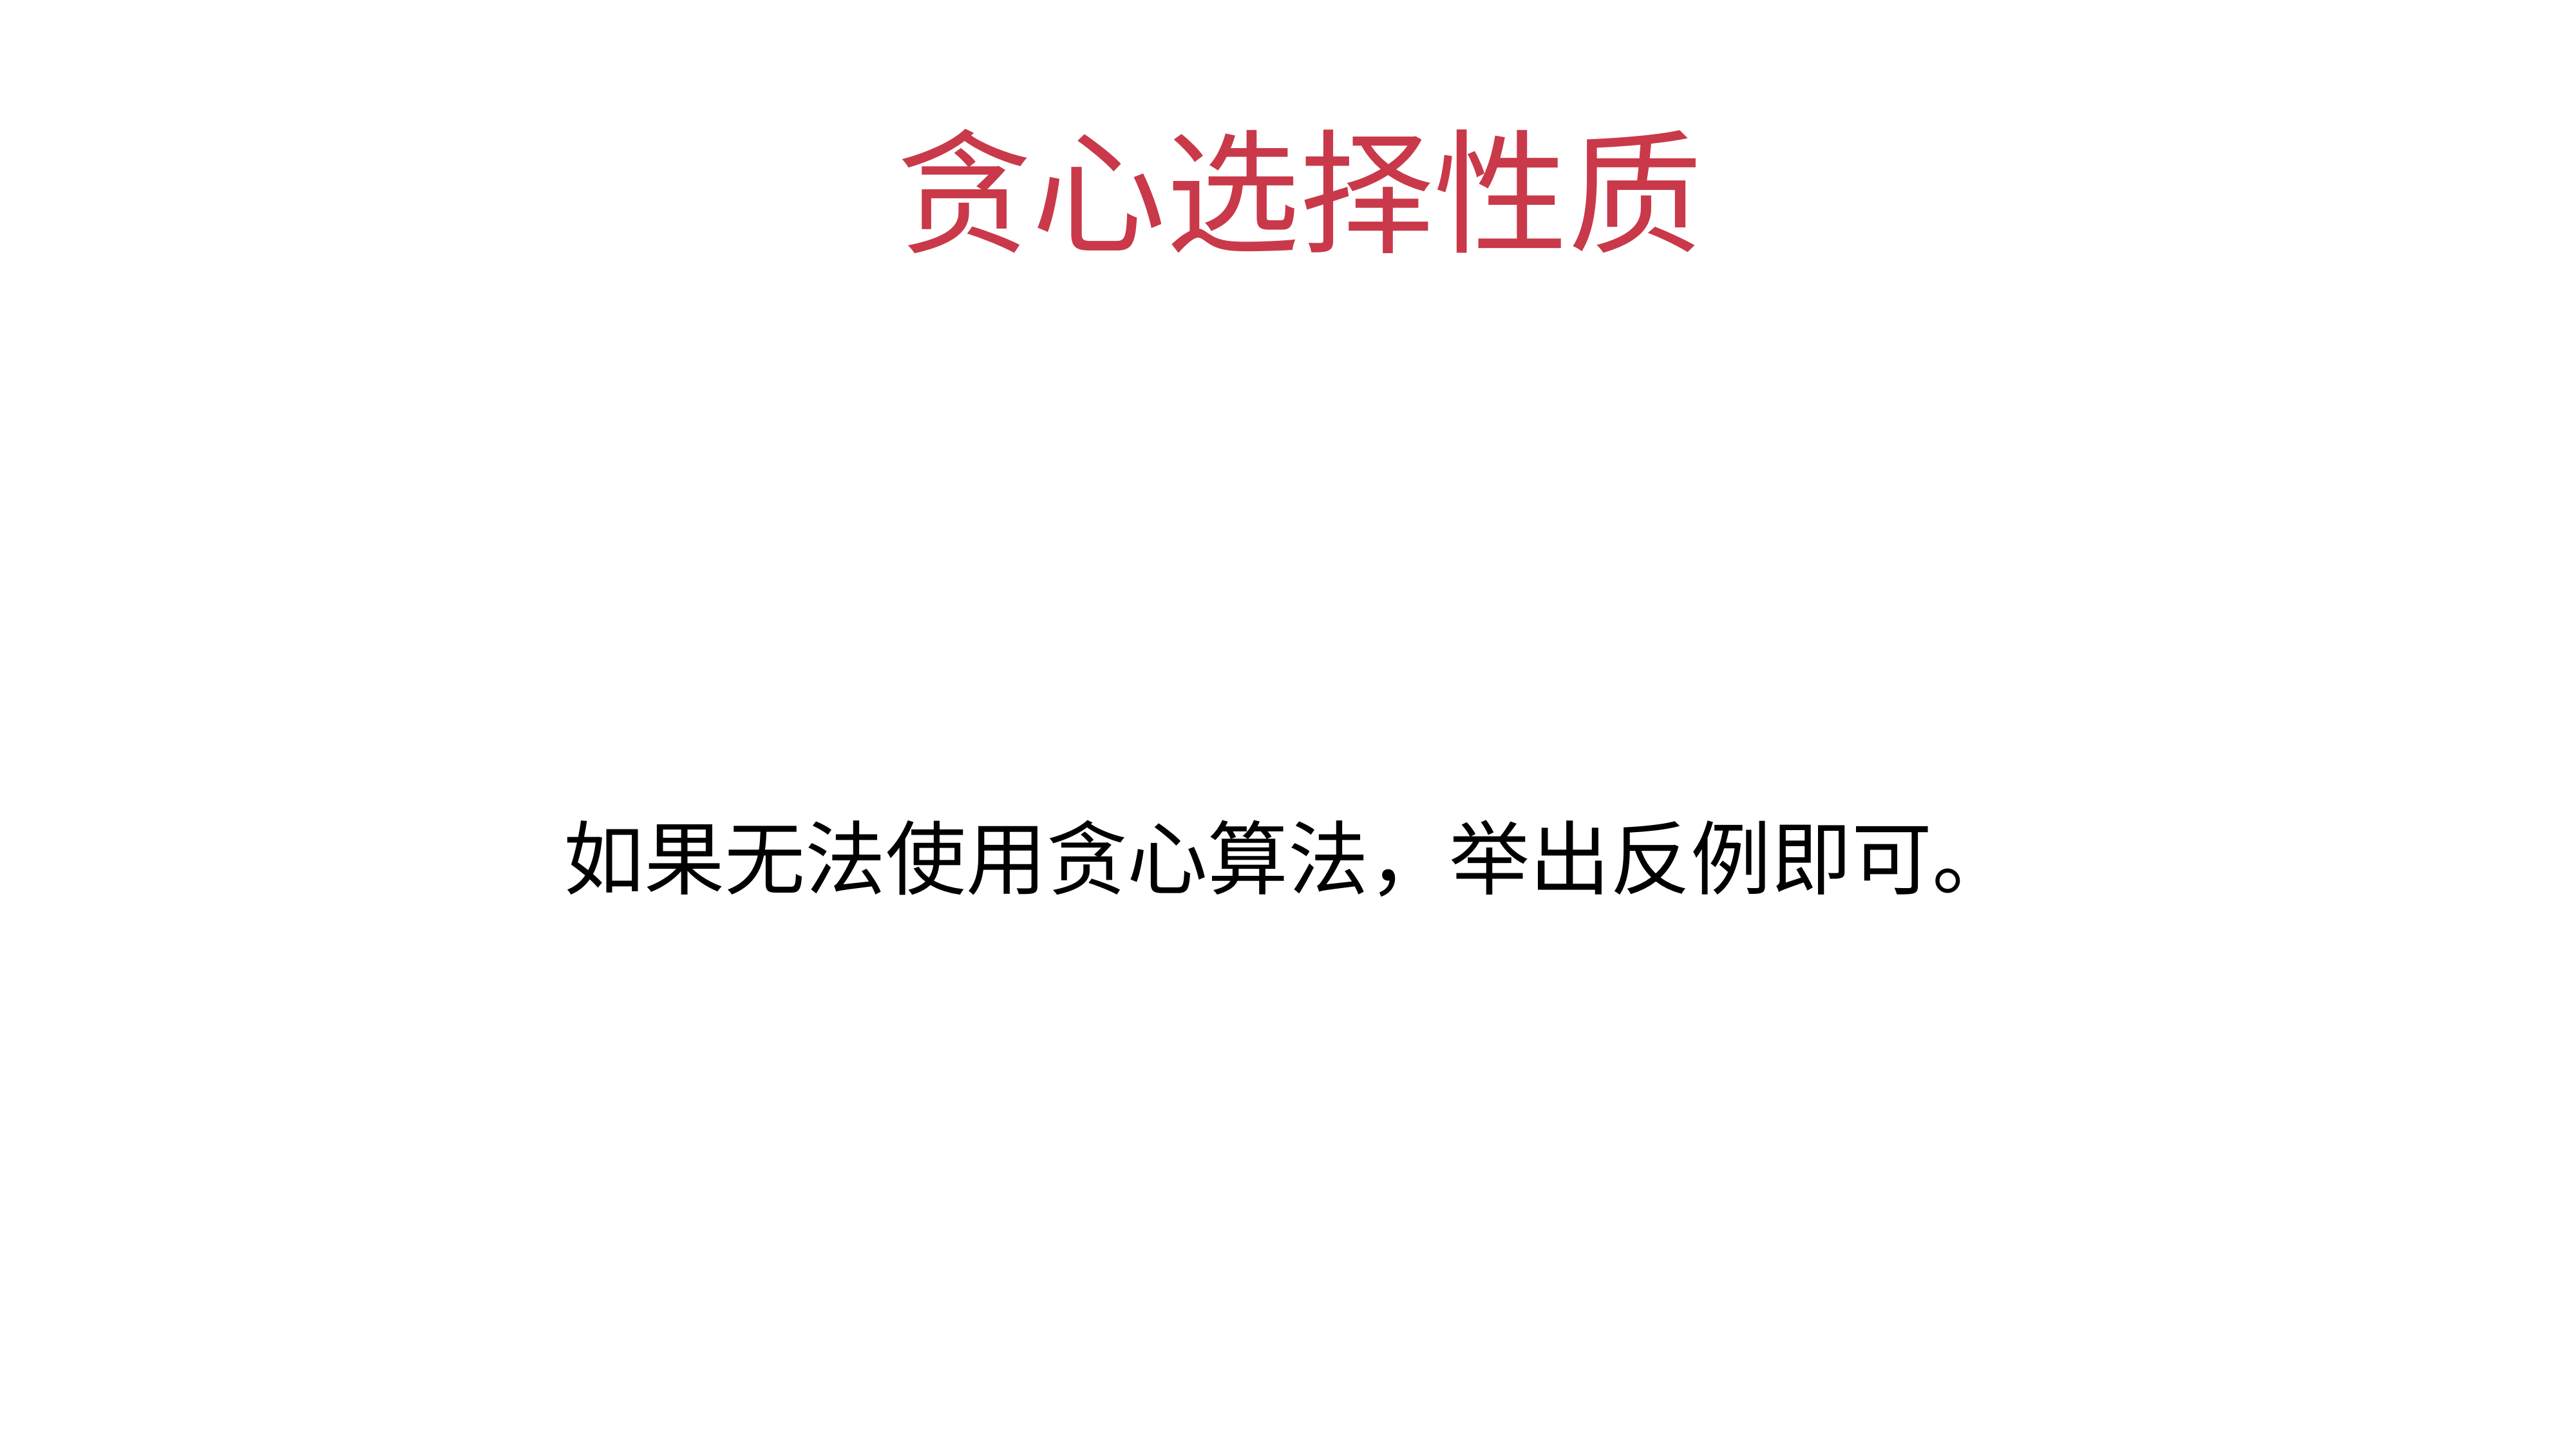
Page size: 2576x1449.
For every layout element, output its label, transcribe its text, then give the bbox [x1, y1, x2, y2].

title 贪心选择性质 [187, 60, 2389, 276]
text_box 如果无法使用贪心算法，举出反例即可。 [543, 753, 2032, 910]
